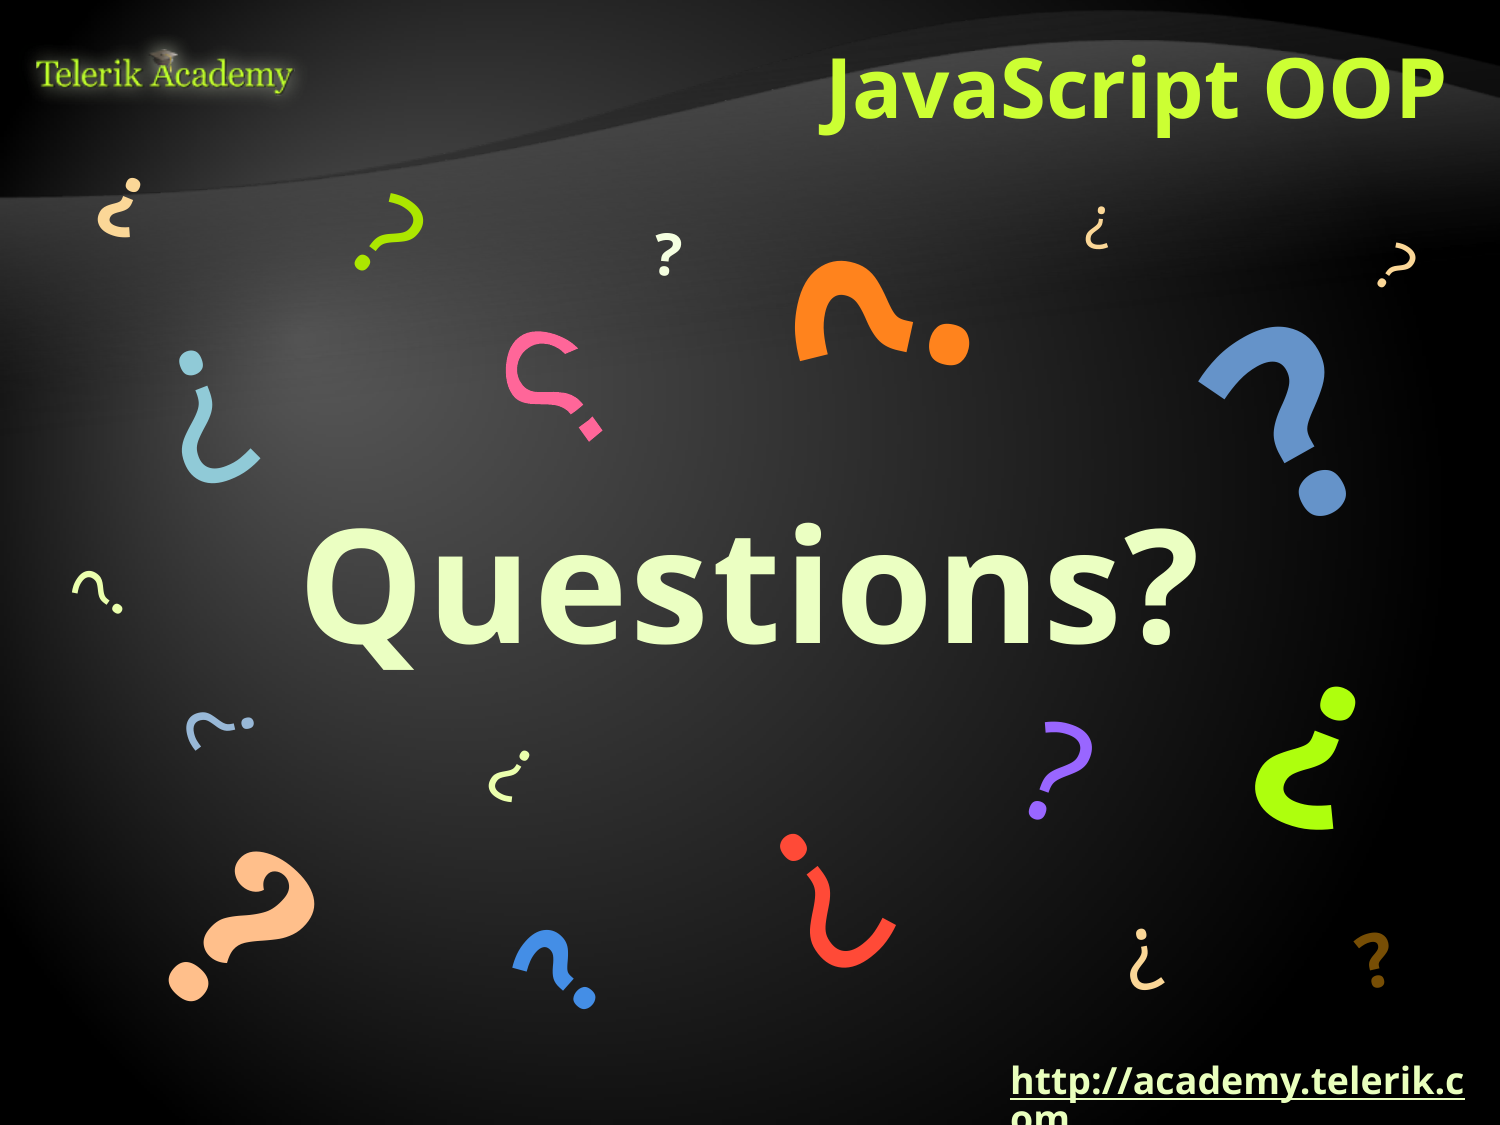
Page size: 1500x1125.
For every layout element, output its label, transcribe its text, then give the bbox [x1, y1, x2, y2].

title JavaScript OOP [300, 24, 1463, 163]
list http://academy.telerik.com [995, 1050, 1481, 1111]
picture [0, 0, 1500, 1125]
